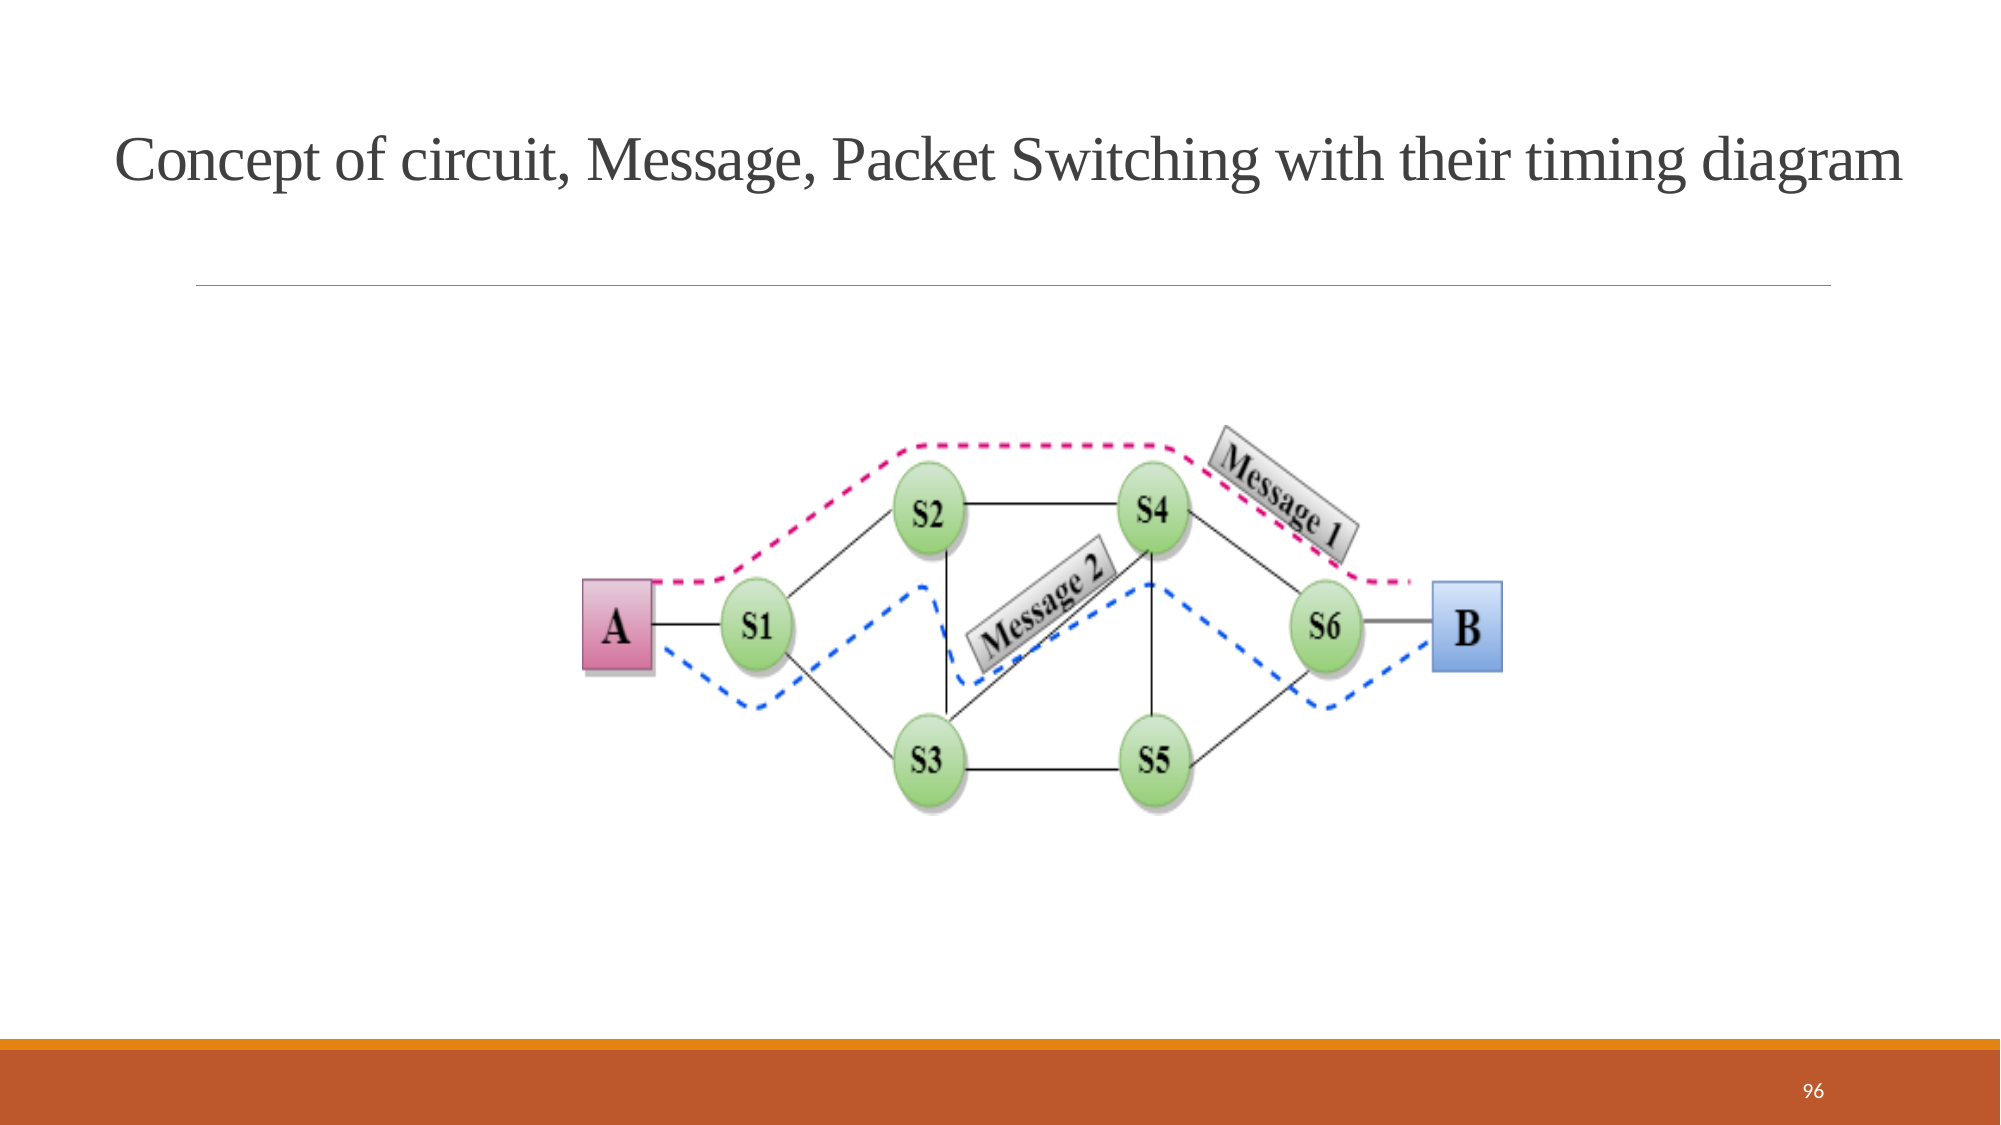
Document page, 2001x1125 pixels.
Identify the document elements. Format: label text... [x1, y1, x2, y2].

picture [582, 425, 1503, 817]
text_box Concept of circuit, Message, Packet Switching with their timing diagram [99, 59, 1946, 201]
slide_number 96 [1624, 1059, 1840, 1120]
